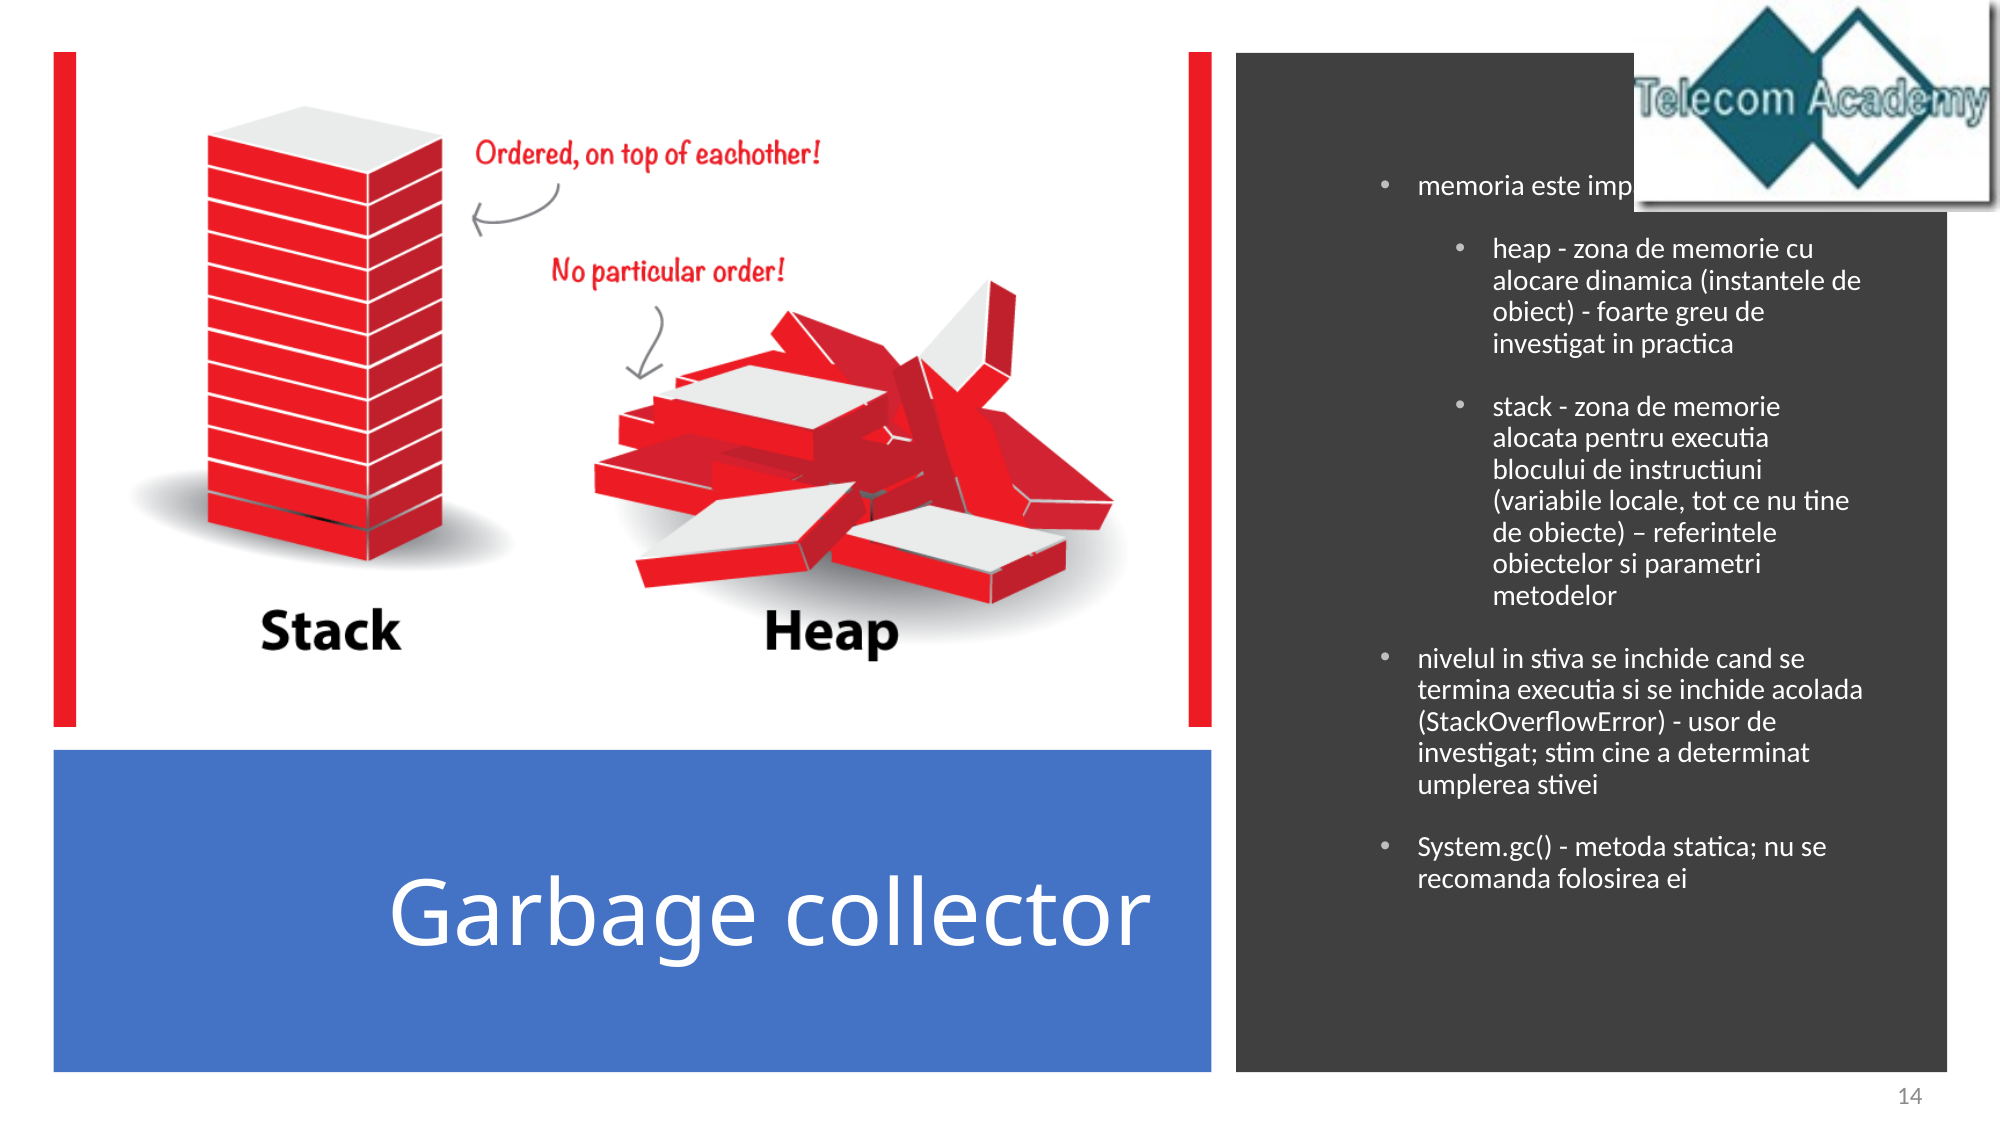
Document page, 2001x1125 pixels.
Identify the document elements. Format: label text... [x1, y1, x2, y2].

text_box [1235, 52, 1948, 1073]
picture [1634, 0, 2000, 212]
slide_number 14 [1777, 1072, 1938, 1117]
text_box [53, 749, 1212, 1073]
title Garbage collector [85, 782, 1168, 1049]
picture [53, 52, 1212, 727]
list memoria este impartita in : heap - zona de memorie cu alocare dinamica (instantele de obiect) - foarte greu de investigat in practica stack - zona de memorie alocata pentru executia blocului de instructiuni (variabile locale, tot ce nu tine de obiecte) – referintele obiectelor si parametri metodelor nivelul in stiva se inchide cand se termina executia si se inchide acolada (StackOverflowError) - usor de investigat; stim cine a determinat umplerea stivei System.gc() - metoda statica; nu se recomanda folosirea ei [1317, 150, 1879, 947]
